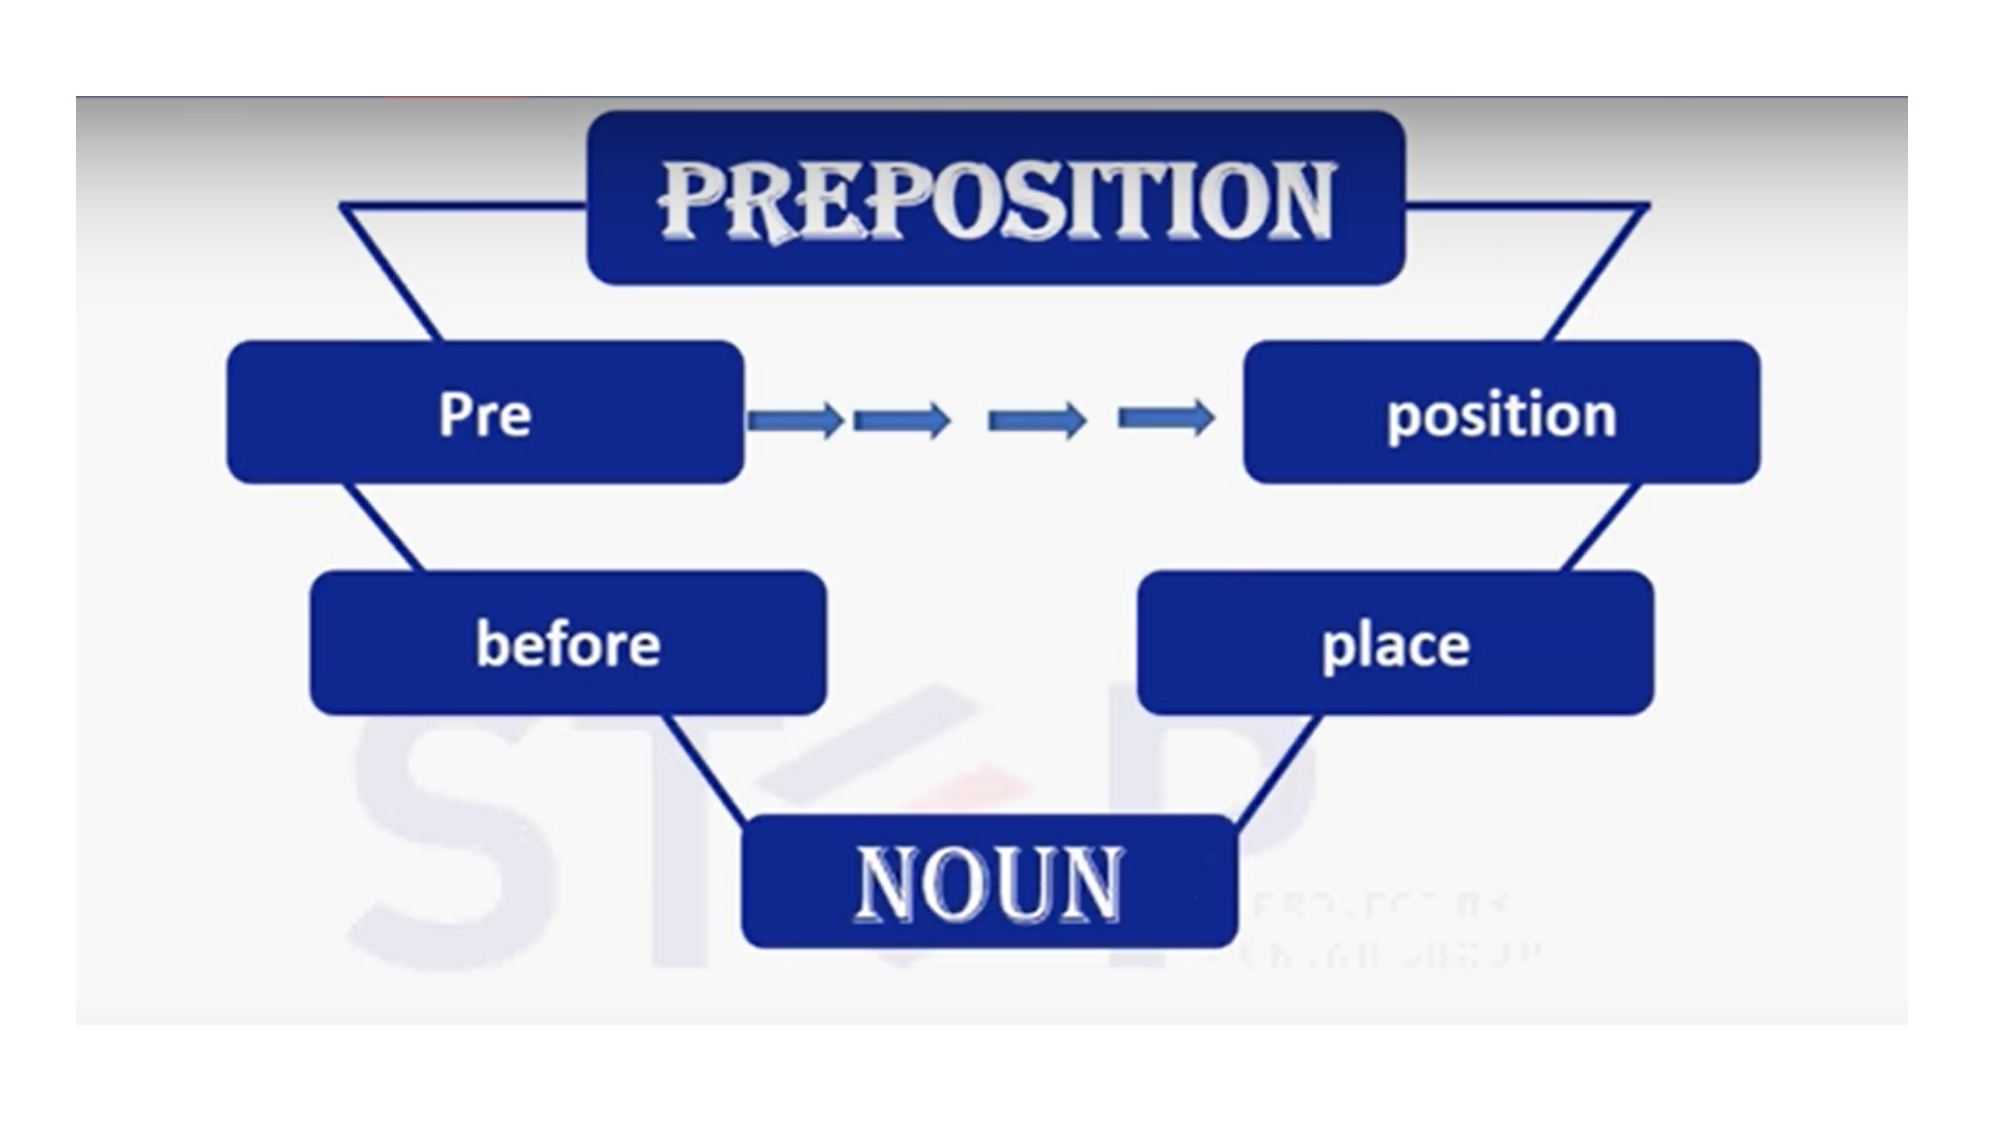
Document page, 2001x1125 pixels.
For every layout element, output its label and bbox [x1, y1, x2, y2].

picture [76, 96, 1908, 1025]
